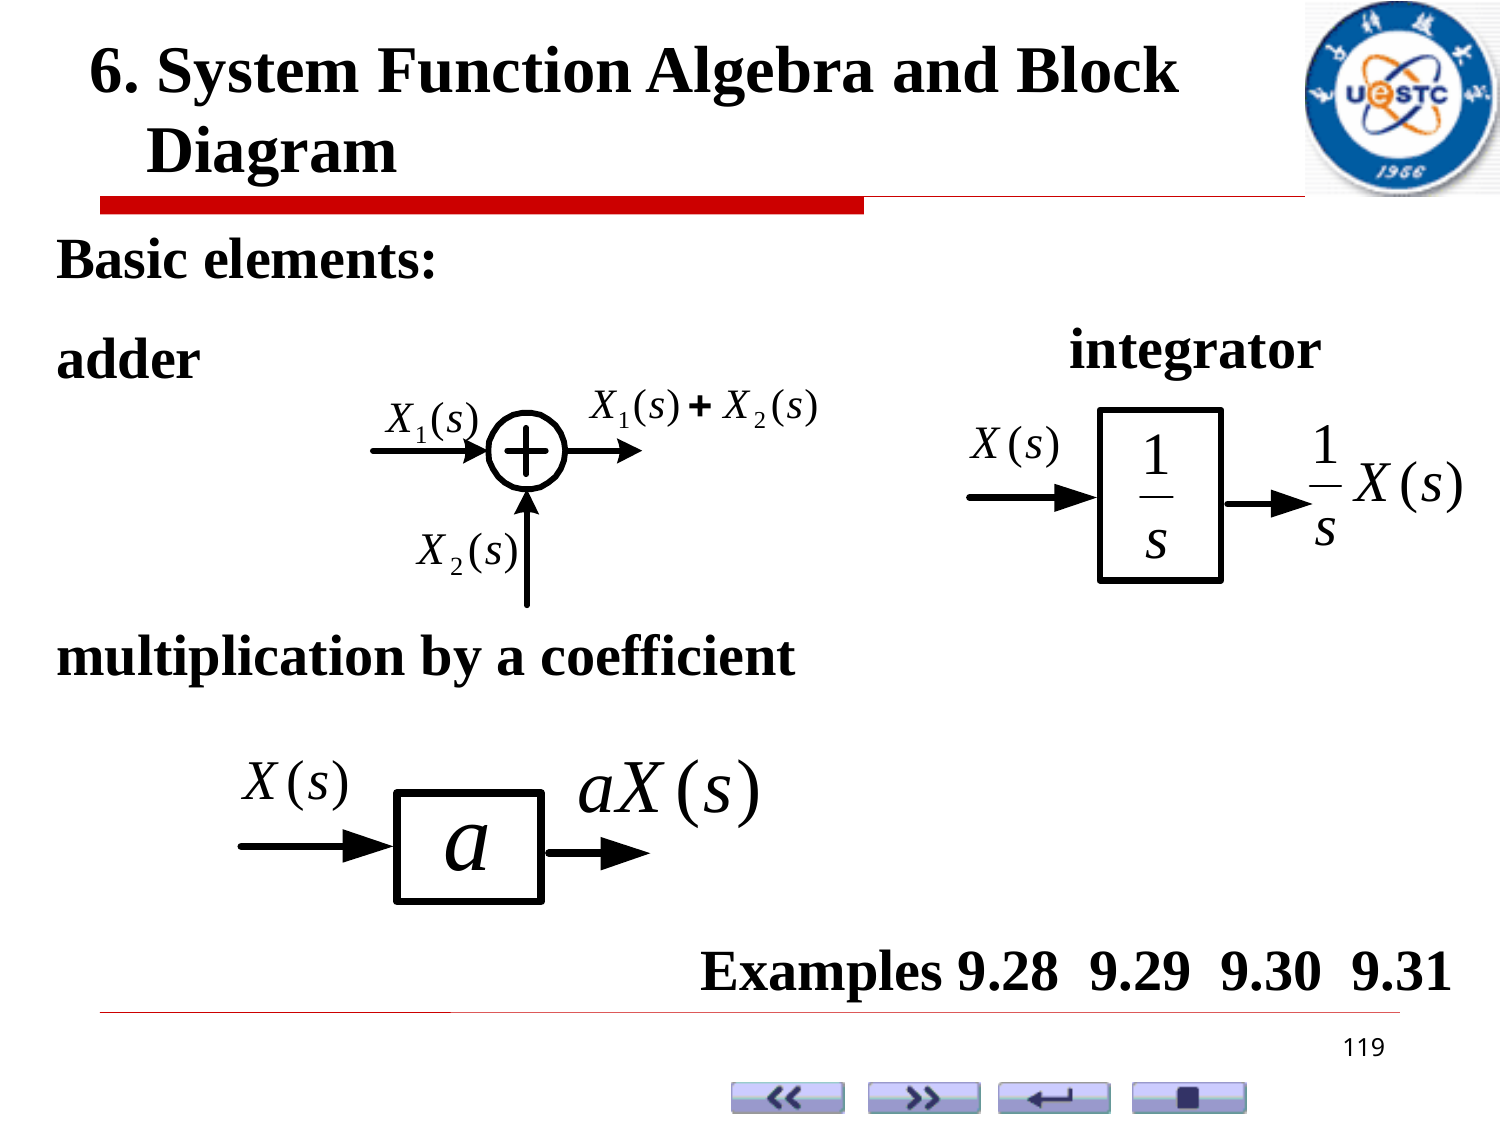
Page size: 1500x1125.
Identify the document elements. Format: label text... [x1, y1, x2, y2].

text_box Basic elements: adder multiplication by a coefficient [41, 213, 917, 993]
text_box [354, 374, 828, 624]
picture [998, 1082, 1111, 1114]
text_box integrator [1054, 302, 1338, 388]
text_box Examples 9.28 9.29 9.30 9.31 [685, 924, 1474, 1000]
picture [731, 1082, 845, 1114]
picture [1132, 1103, 1247, 1114]
picture [1305, 1, 1500, 197]
picture [868, 1082, 981, 1114]
slide_number 119 [1074, 1024, 1401, 1103]
text_box 6. System Function Algebra and Block Diagram [74, 18, 1425, 182]
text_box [948, 396, 1475, 594]
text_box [216, 740, 777, 918]
